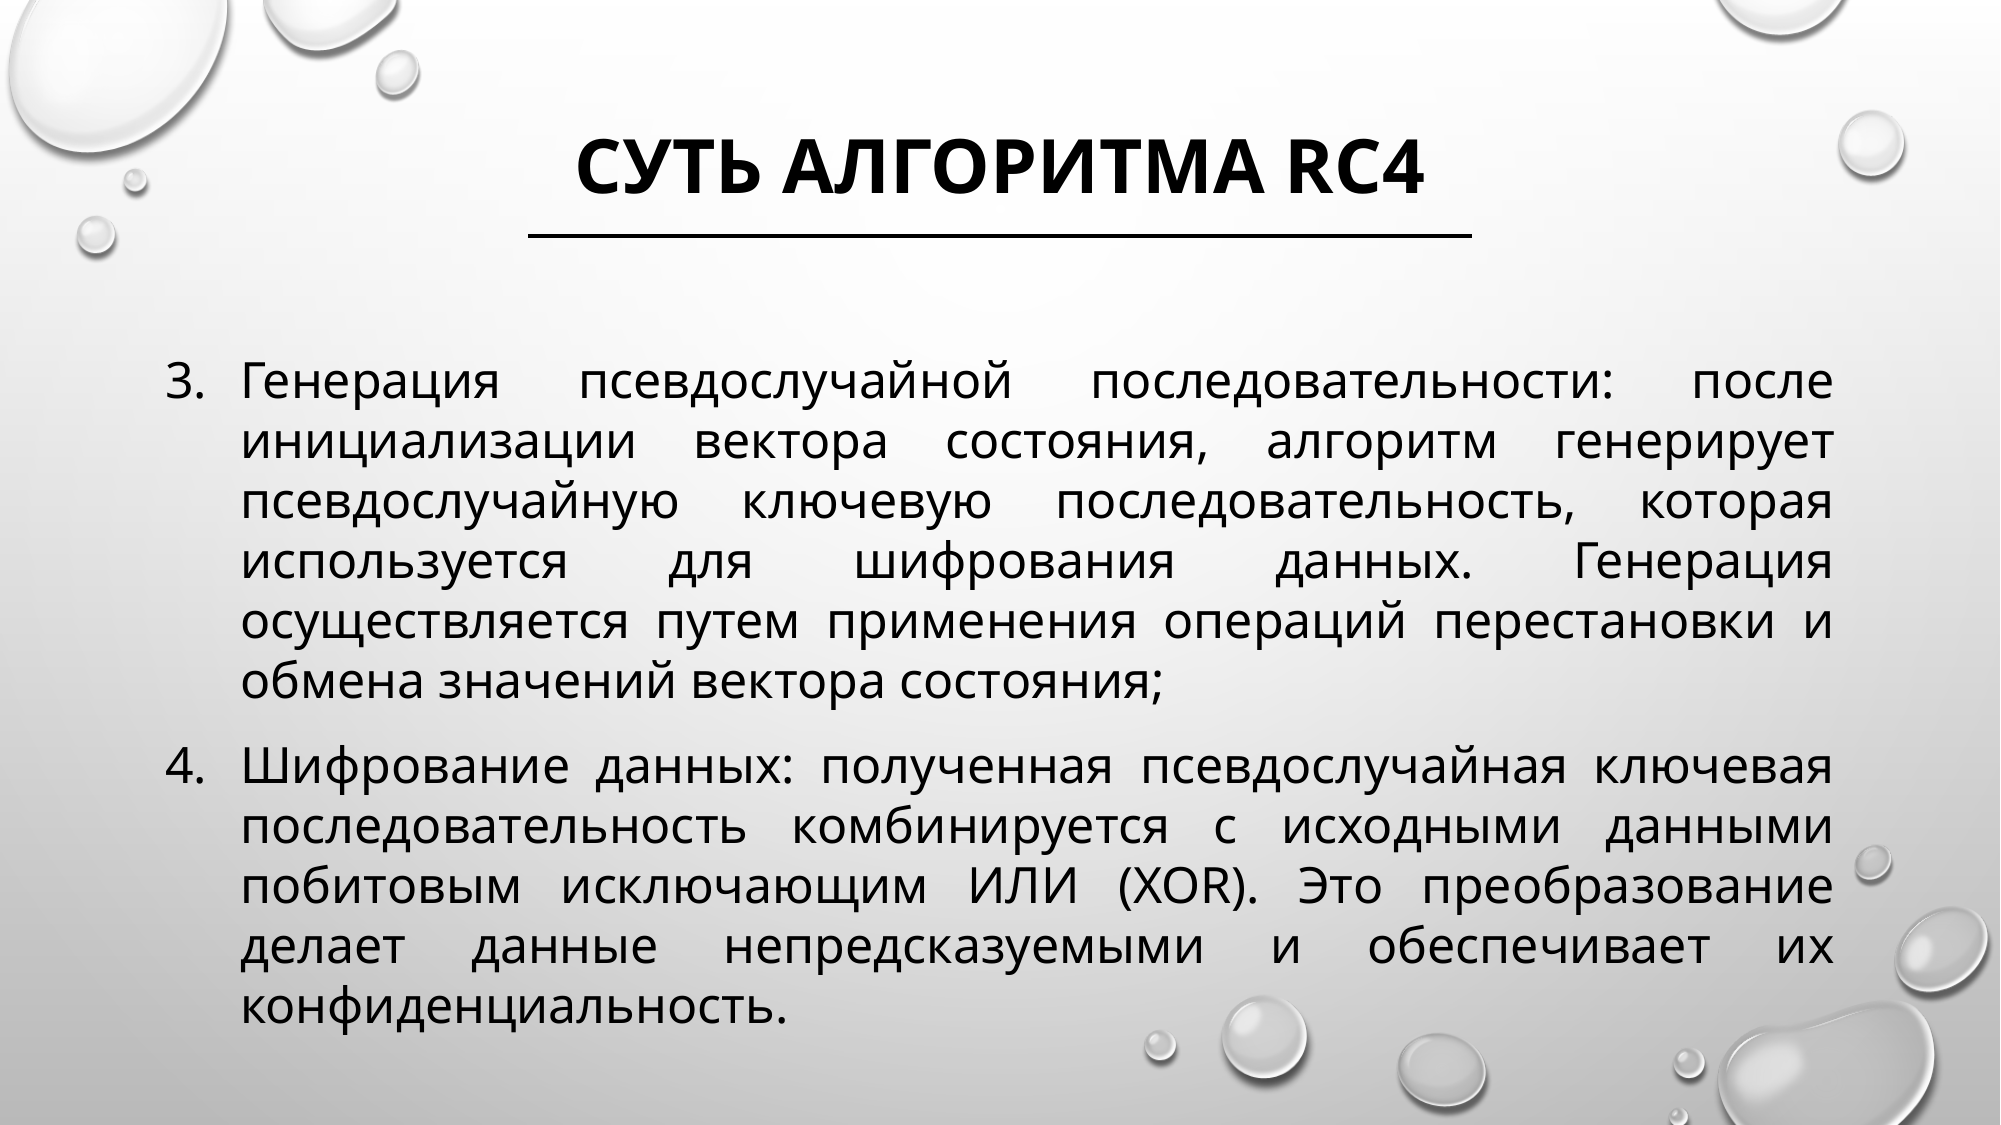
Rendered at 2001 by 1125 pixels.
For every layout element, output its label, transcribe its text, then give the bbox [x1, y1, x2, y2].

picture [0, 0, 2000, 1125]
title Суть алгоритма RC4 [149, 101, 1851, 237]
text_box Генерация псевдослучайной последовательности: после инициализации вектора состояния, алгоритм генерирует псевдослучайную ключевую последовательность, которая используется для шифрования данных. Генерация осуществляется путем применения операций перестановки и обмена значений вектора состояния; Шифрование данных: полученная псевдослучайная ключевая последовательность комбинируется с исходными данными побитовым исключающим ИЛИ (XOR). Это преобразование делает данные непредсказуемыми и обеспечивает их конфиденциальность. [150, 341, 1850, 1042]
